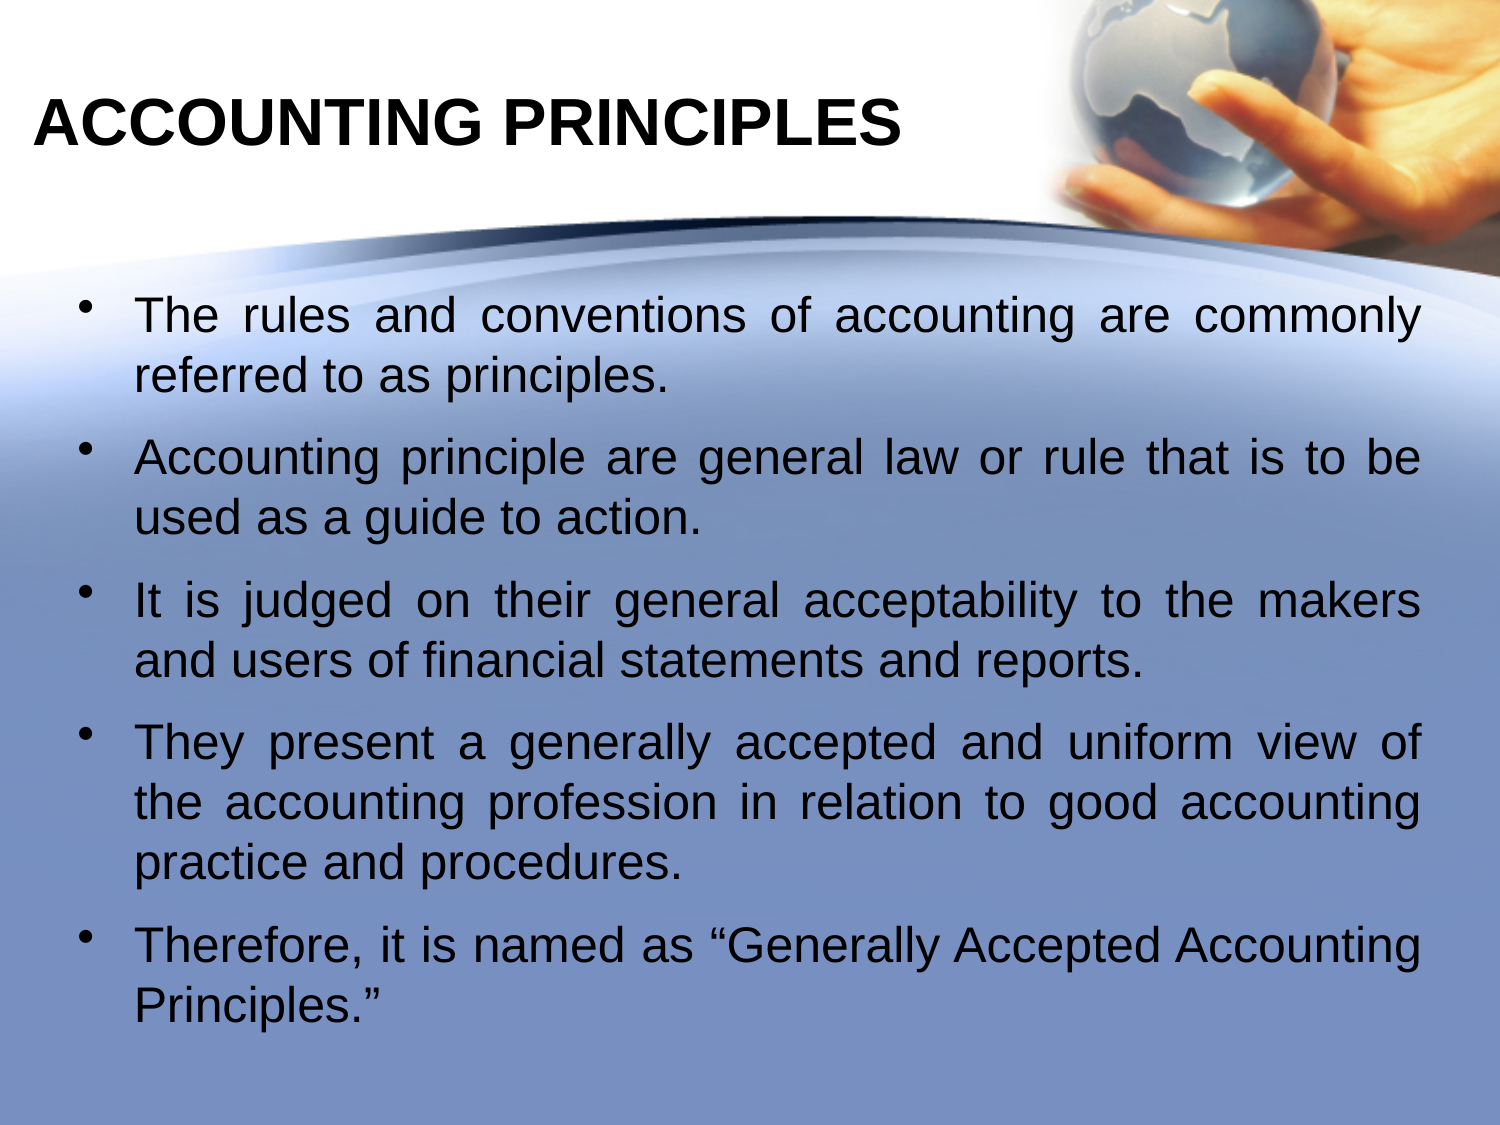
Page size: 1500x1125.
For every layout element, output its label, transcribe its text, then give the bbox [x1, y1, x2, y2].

picture [0, 0, 1500, 1125]
list The rules and conventions of accounting are commonly referred to as principles. Accounting principle are general law or rule that is to be used as a guide to action. It is judged on their general acceptability to the makers and users of financial statements and reports. They present a generally accepted and uniform view of the accounting profession in relation to good accounting practice and procedures. Therefore, it is named as “Generally Accepted Accounting Principles.” [62, 275, 1438, 1038]
title ACCOUNTING PRINCIPLES [17, 24, 1068, 213]
